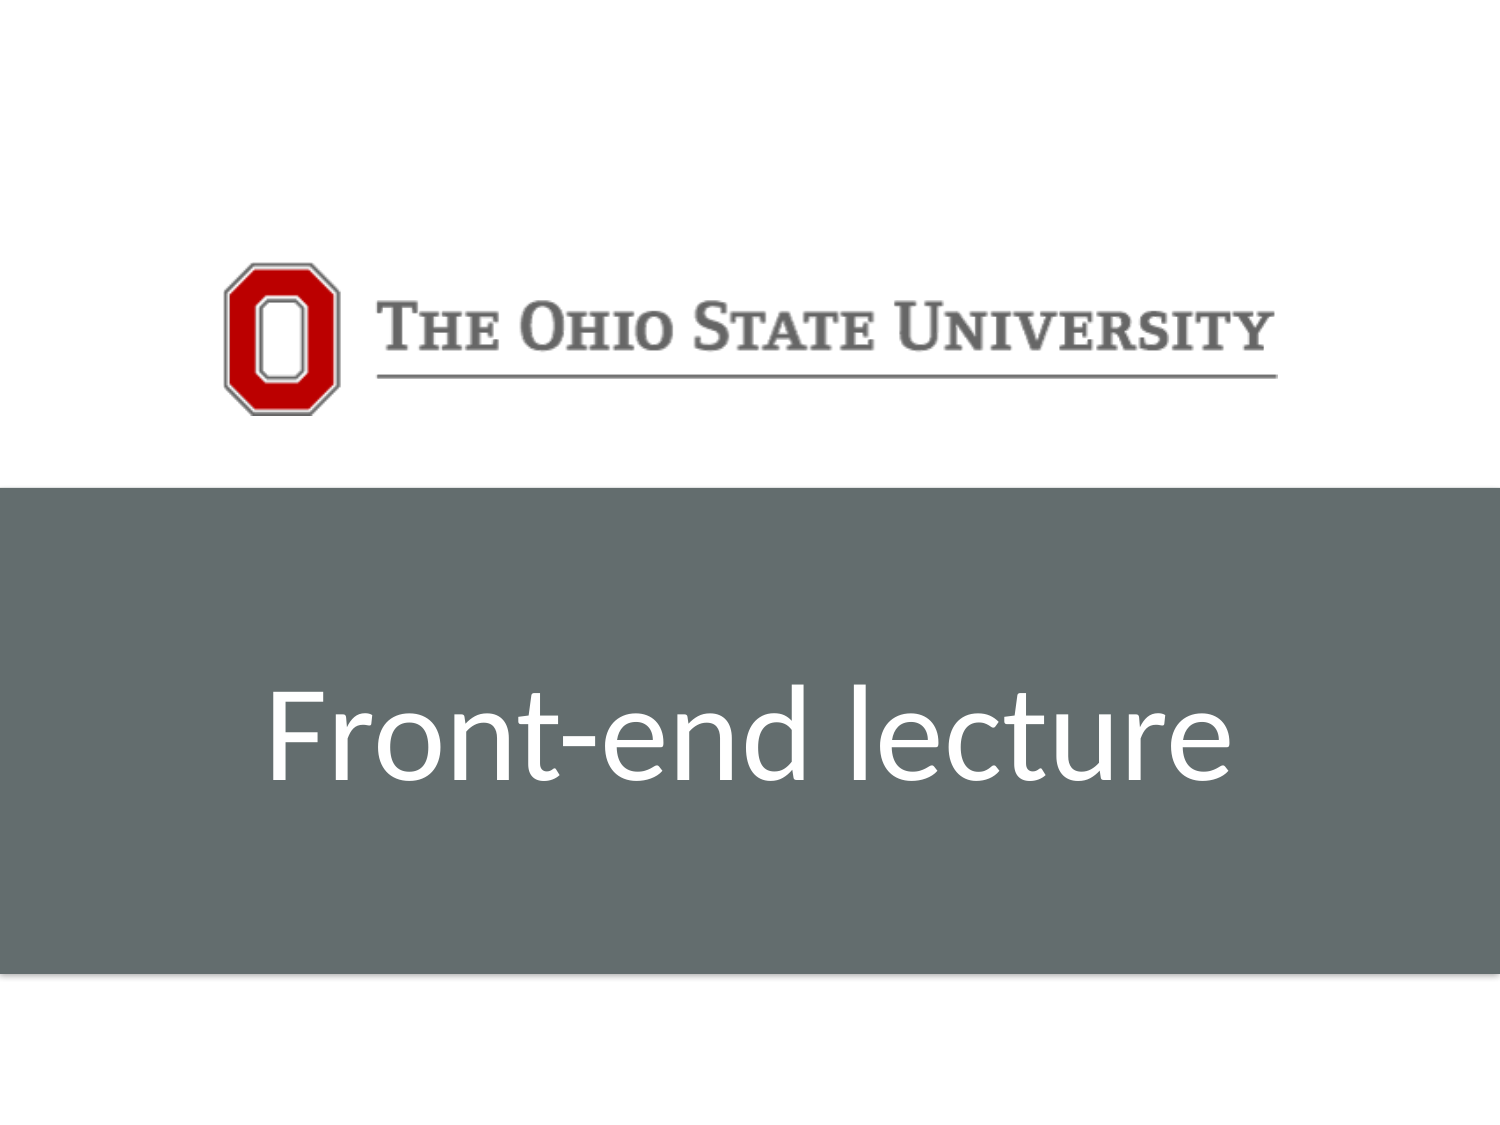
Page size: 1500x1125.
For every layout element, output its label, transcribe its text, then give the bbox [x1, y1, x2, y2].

text_box Front-end lecture [166, 635, 1334, 816]
picture [223, 262, 1278, 416]
